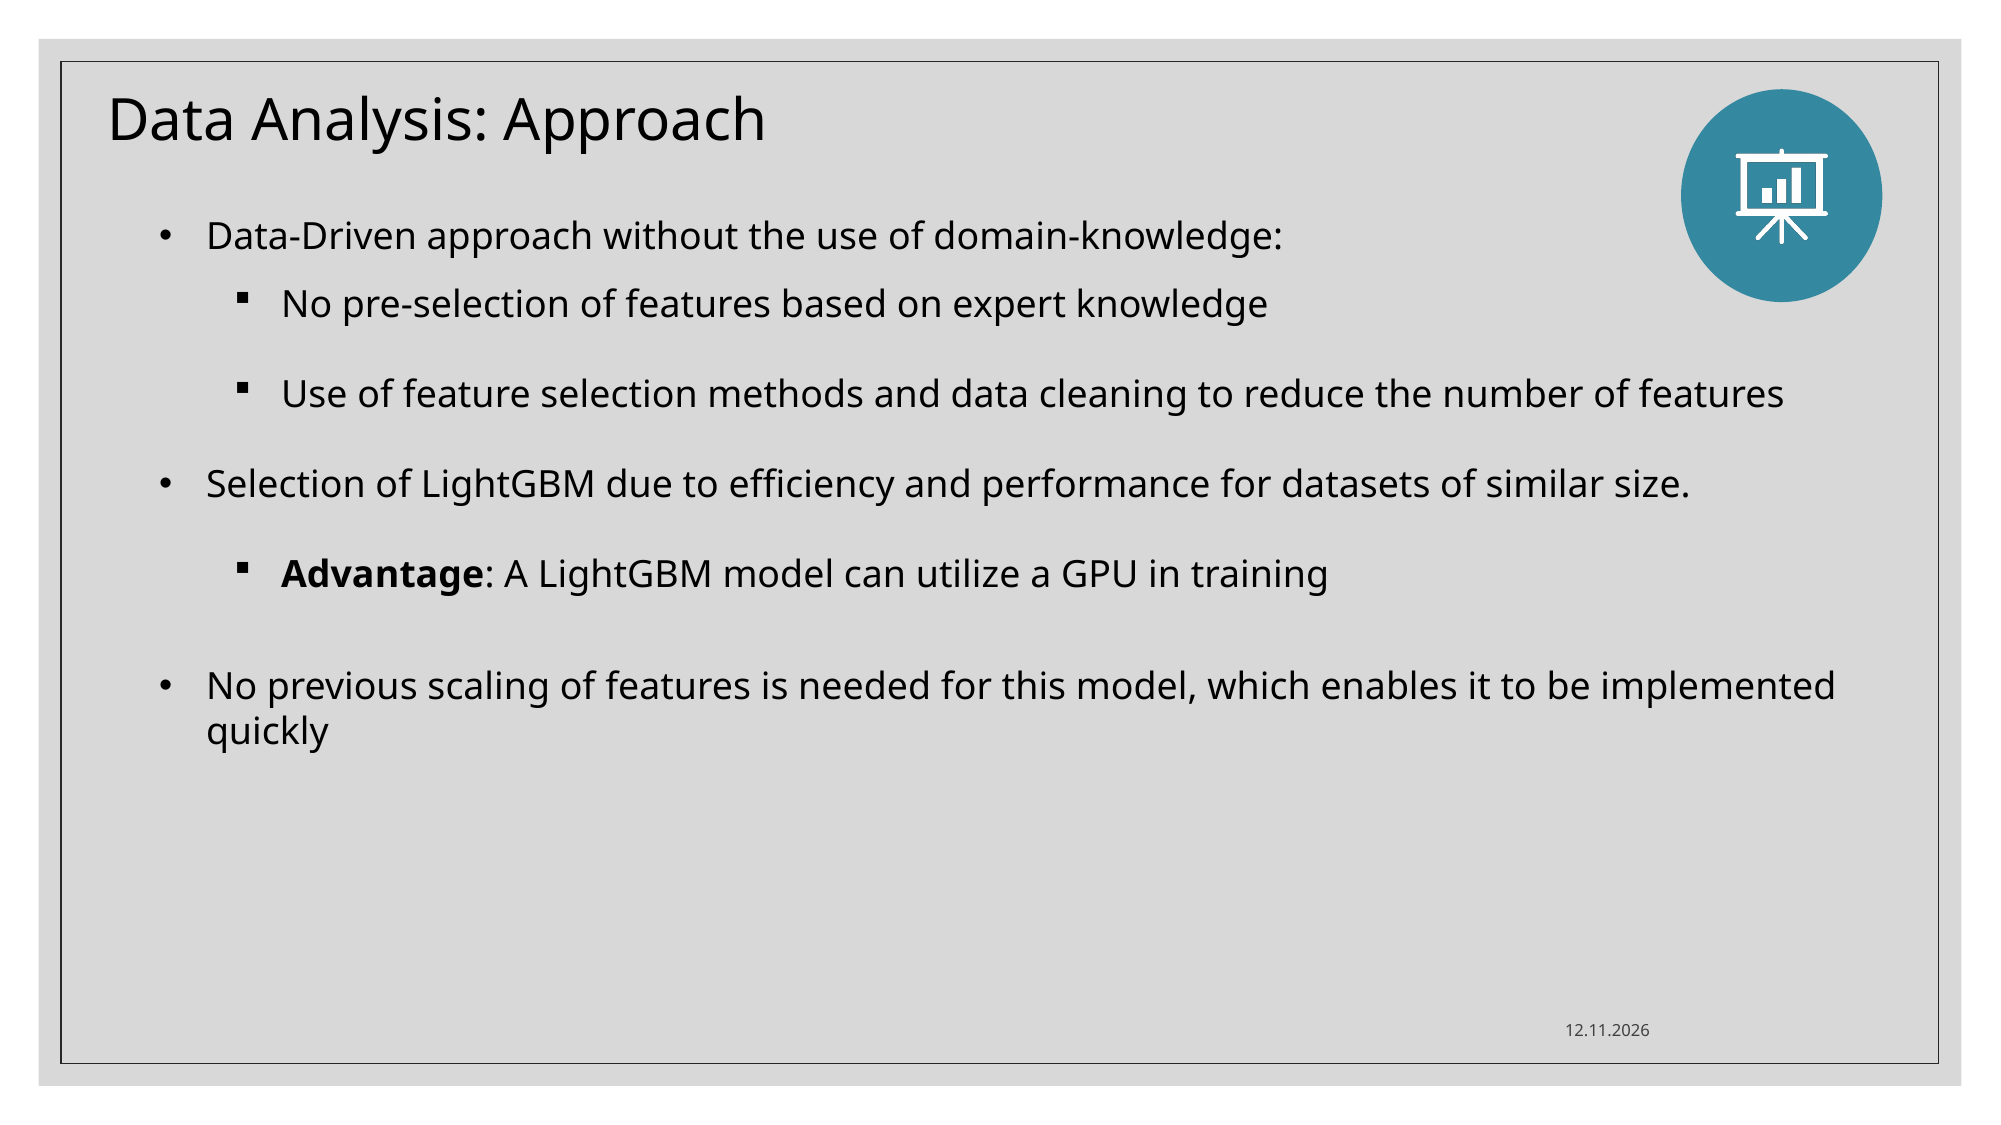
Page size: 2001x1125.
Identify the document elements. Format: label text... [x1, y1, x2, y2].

text_box Data Analysis: Approach [92, 74, 798, 159]
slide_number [1190, 1030, 1665, 1050]
text_box [1681, 89, 1883, 303]
text_box [1723, 134, 1840, 258]
text_box Data-Driven approach without the use of domain-knowledge: No pre-selection of features based on expert knowledge Use of feature selection methods and data cleaning to reduce the number of features Selection of LightGBM due to efficiency and performance for datasets of similar size. Advantage: A LightGBM model can utilize a GPU in training No previous scaling of features is needed for this model, which enables it to be implemented quickly [144, 182, 1908, 1030]
